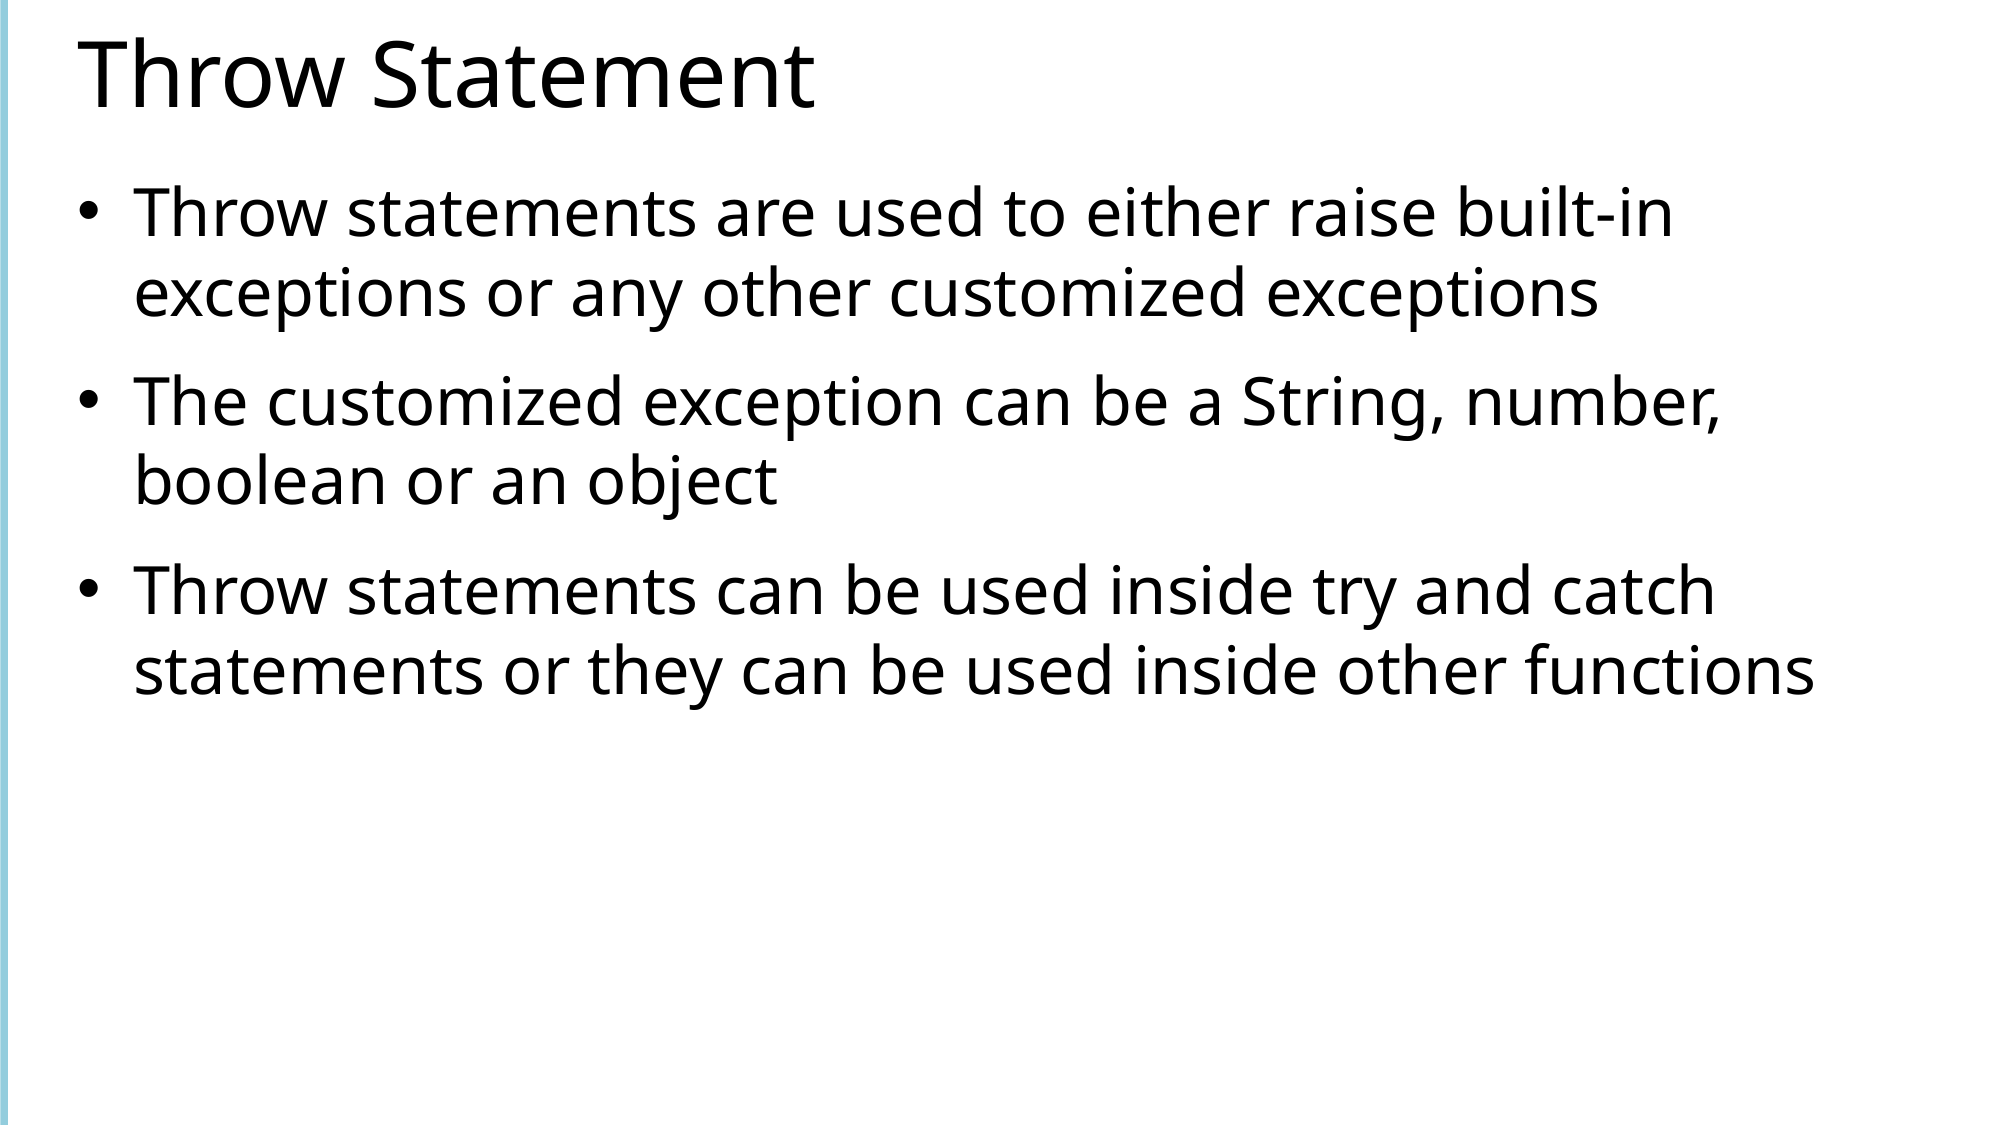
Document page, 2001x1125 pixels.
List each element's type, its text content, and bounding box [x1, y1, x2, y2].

list Throw statements are used to either raise built-in exceptions or any other customized exceptions The customized exception can be a String, number, boolean or an object Throw statements can be used inside try and catch statements or they can be used inside other functions [62, 161, 1953, 1097]
title Throw Statement [62, 29, 1953, 144]
